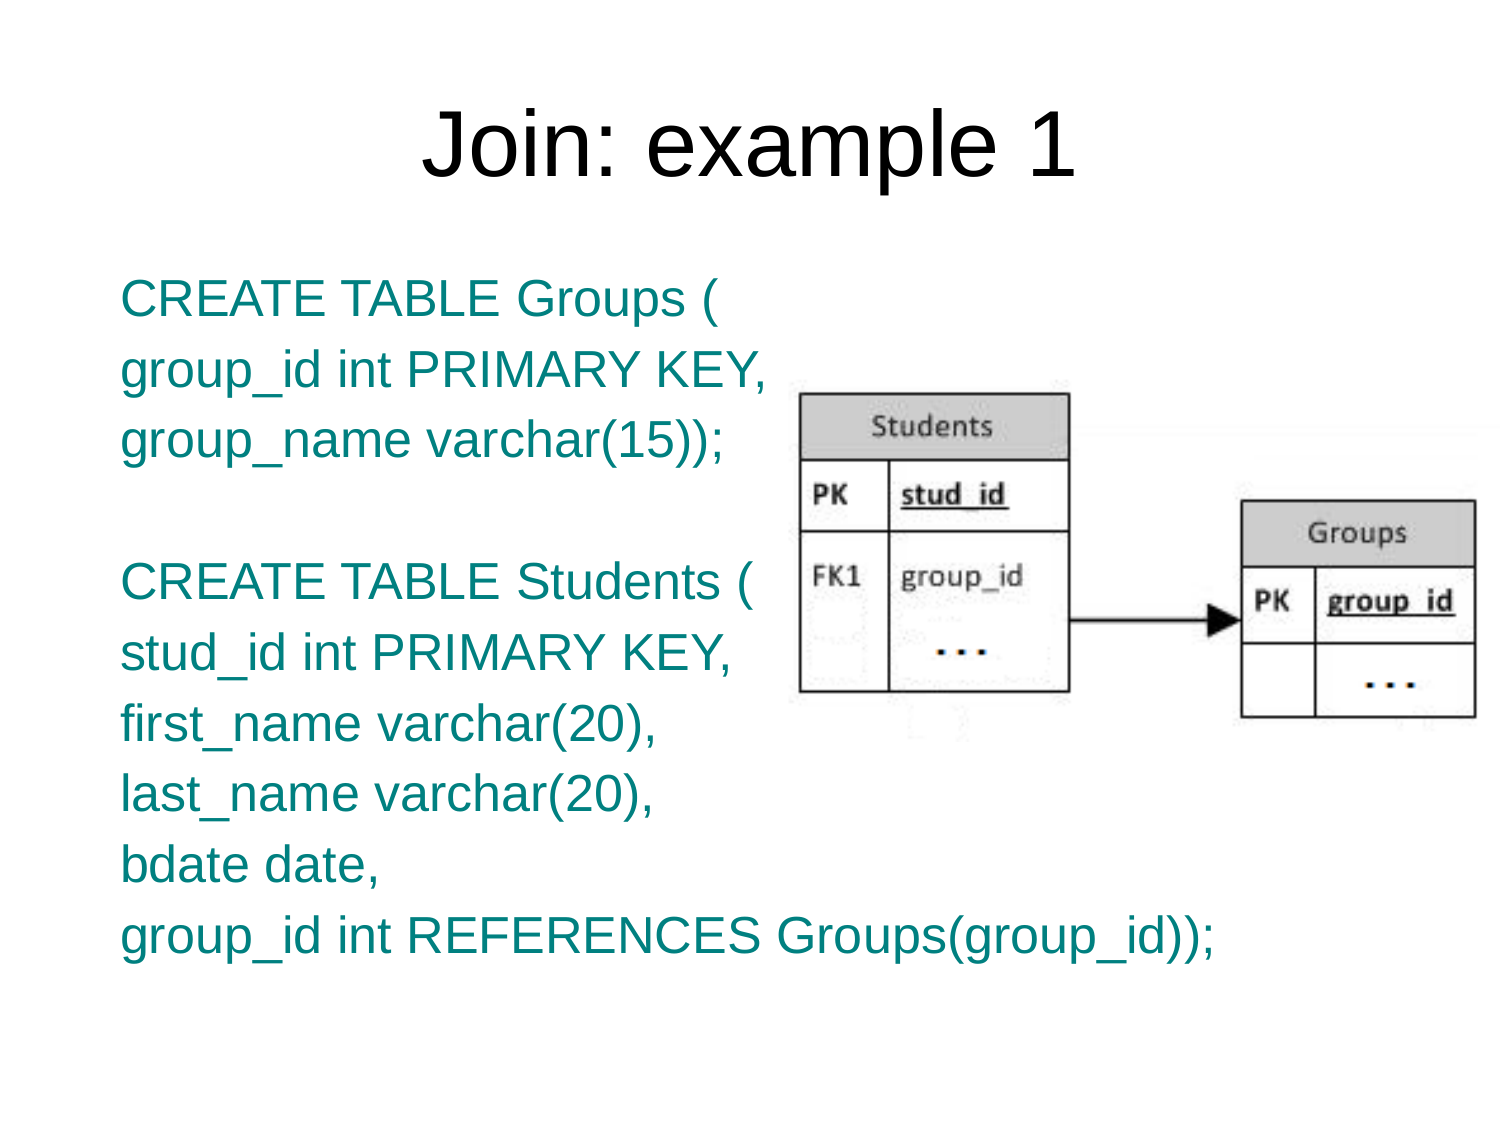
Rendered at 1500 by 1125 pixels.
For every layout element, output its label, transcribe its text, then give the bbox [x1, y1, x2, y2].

picture [787, 373, 1500, 742]
list CREATE TABLE Groups ( group_id int PRIMARY KEY, group_name varchar(15)); CREATE TABLE Students ( stud_id int PRIMARY KEY, first_name varchar(20), last_name varchar(20), bdate date, group_id int REFERENCES Groups(group_id)); [0, 263, 1351, 1008]
title Join: example 1 [74, 44, 1426, 234]
